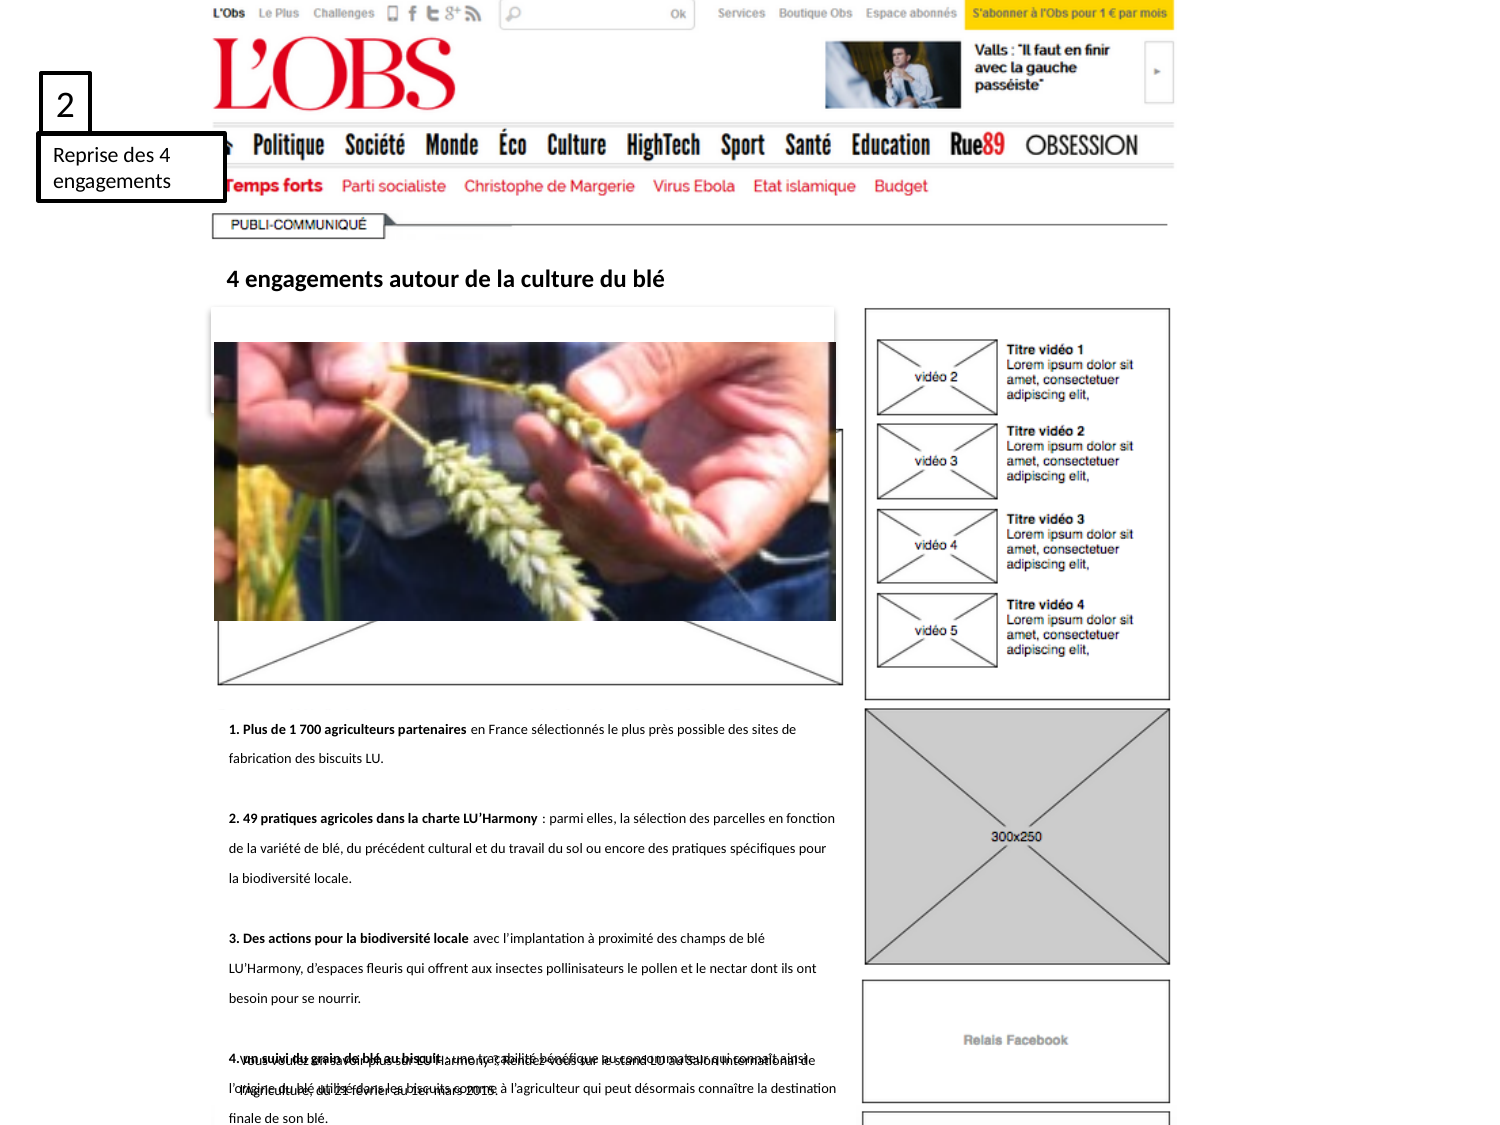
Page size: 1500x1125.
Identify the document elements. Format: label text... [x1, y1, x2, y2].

text_box 2 [39, 71, 92, 131]
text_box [211, 0, 1178, 1125]
text_box Reprise des 4 engagements [36, 131, 206, 203]
picture [213, 342, 836, 621]
